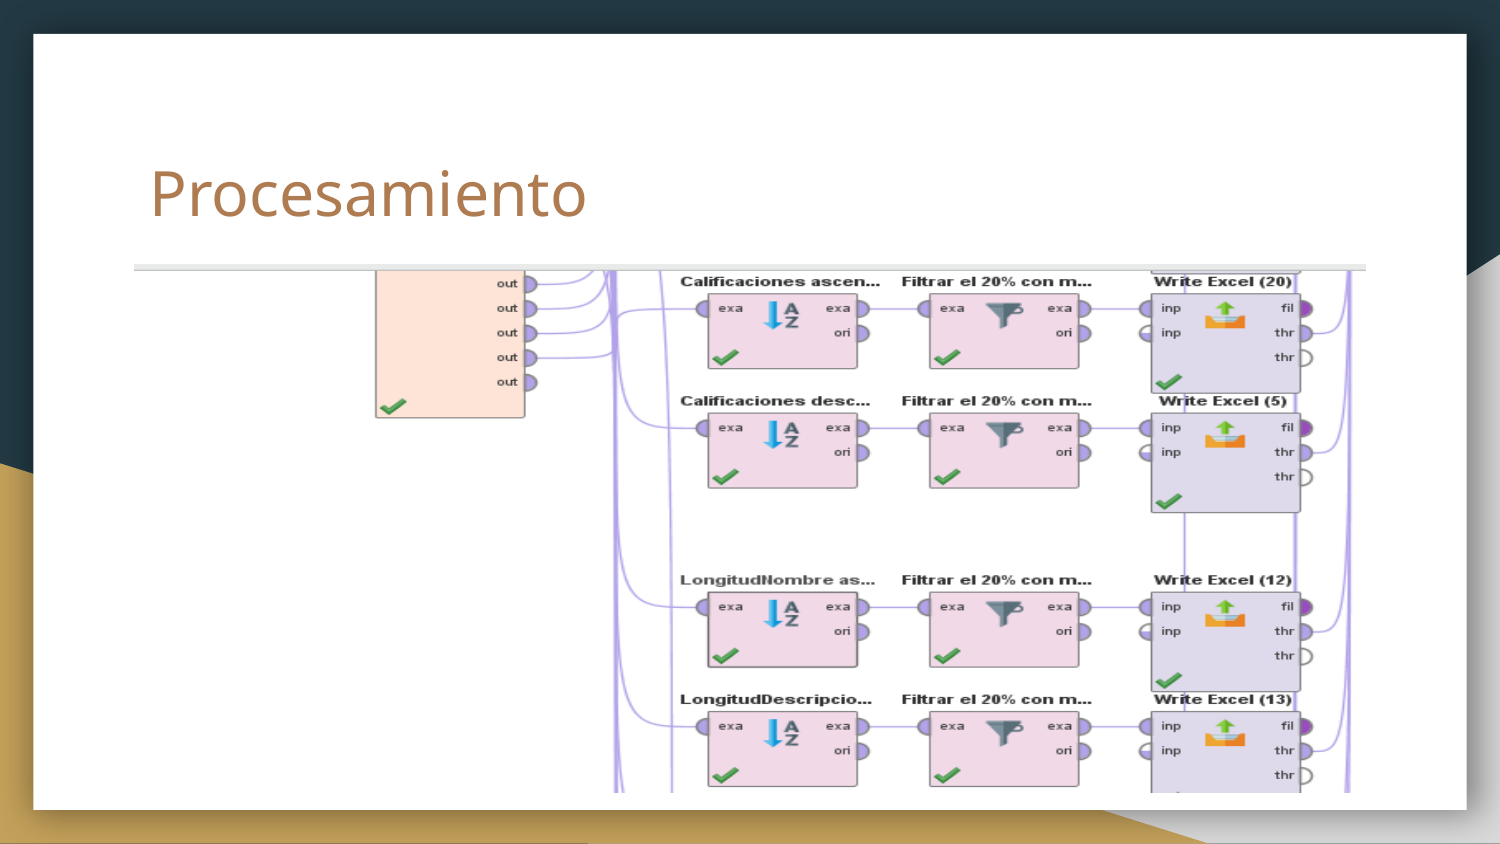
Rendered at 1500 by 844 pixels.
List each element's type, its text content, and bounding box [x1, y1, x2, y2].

title Procesamiento [134, 138, 1366, 264]
picture [134, 264, 1366, 793]
